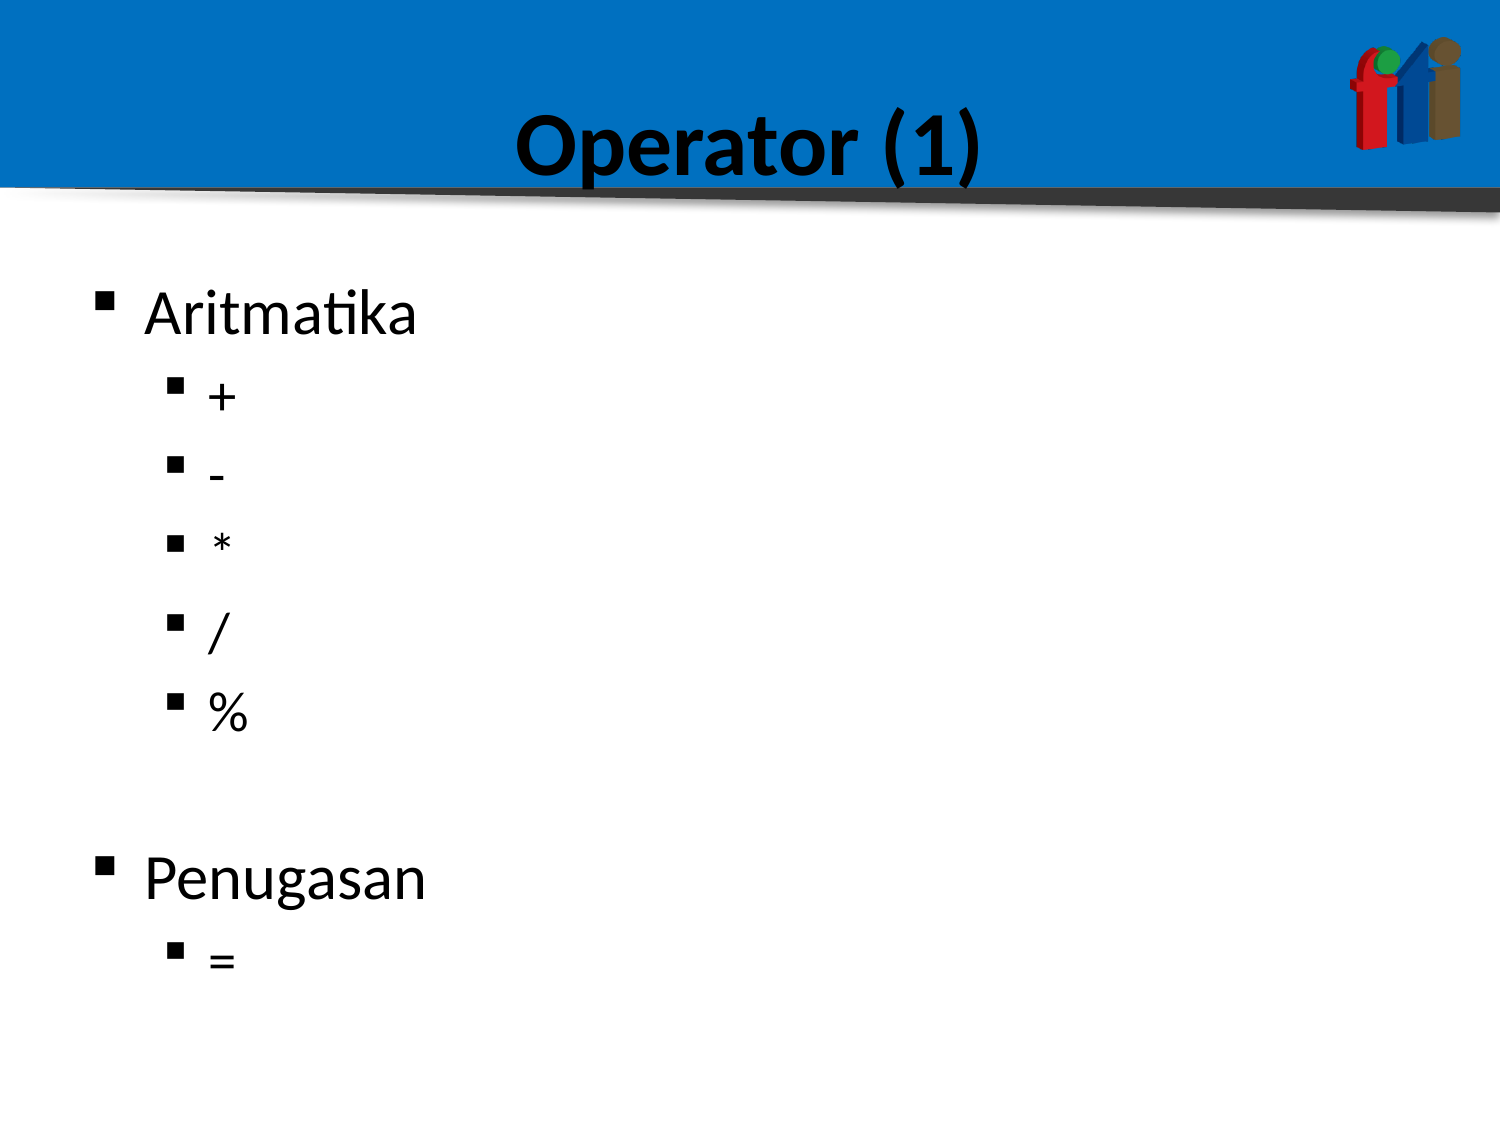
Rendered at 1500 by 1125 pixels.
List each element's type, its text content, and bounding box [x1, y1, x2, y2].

picture [1350, 37, 1461, 150]
list Aritmatika + - * / % Penugasan = [75, 262, 1425, 1005]
title Operator (1) [75, 45, 1425, 233]
